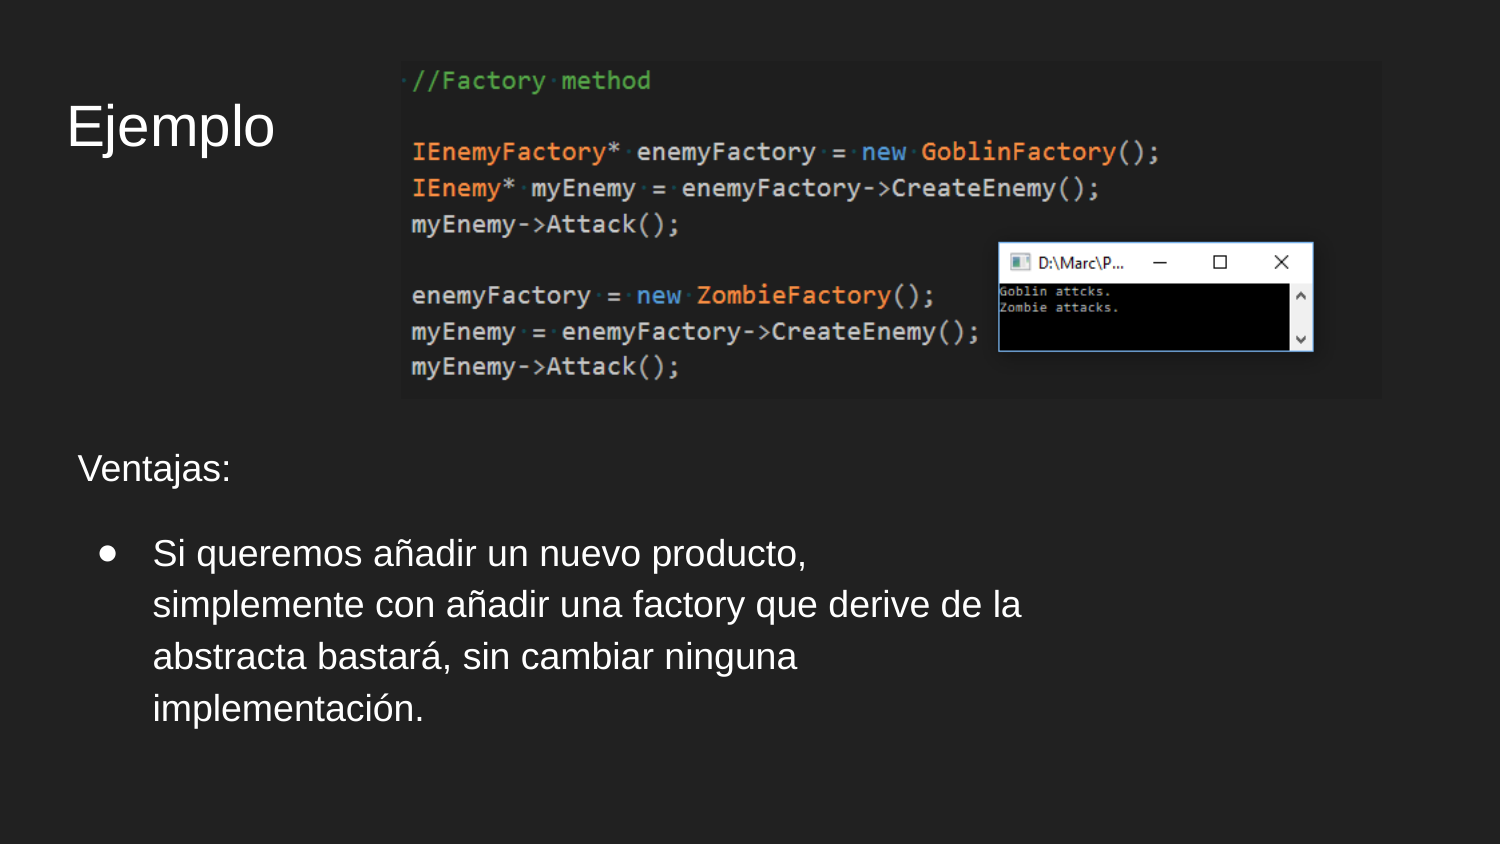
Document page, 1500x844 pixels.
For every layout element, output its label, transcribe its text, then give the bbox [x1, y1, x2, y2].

picture [400, 61, 1382, 399]
title Ejemplo [51, 72, 349, 167]
list Ventajas: Si queremos añadir un nuevo producto, simplemente con añadir una factory que derive de la abstracta bastará, sin cambiar ninguna implementación. [62, 421, 1044, 745]
